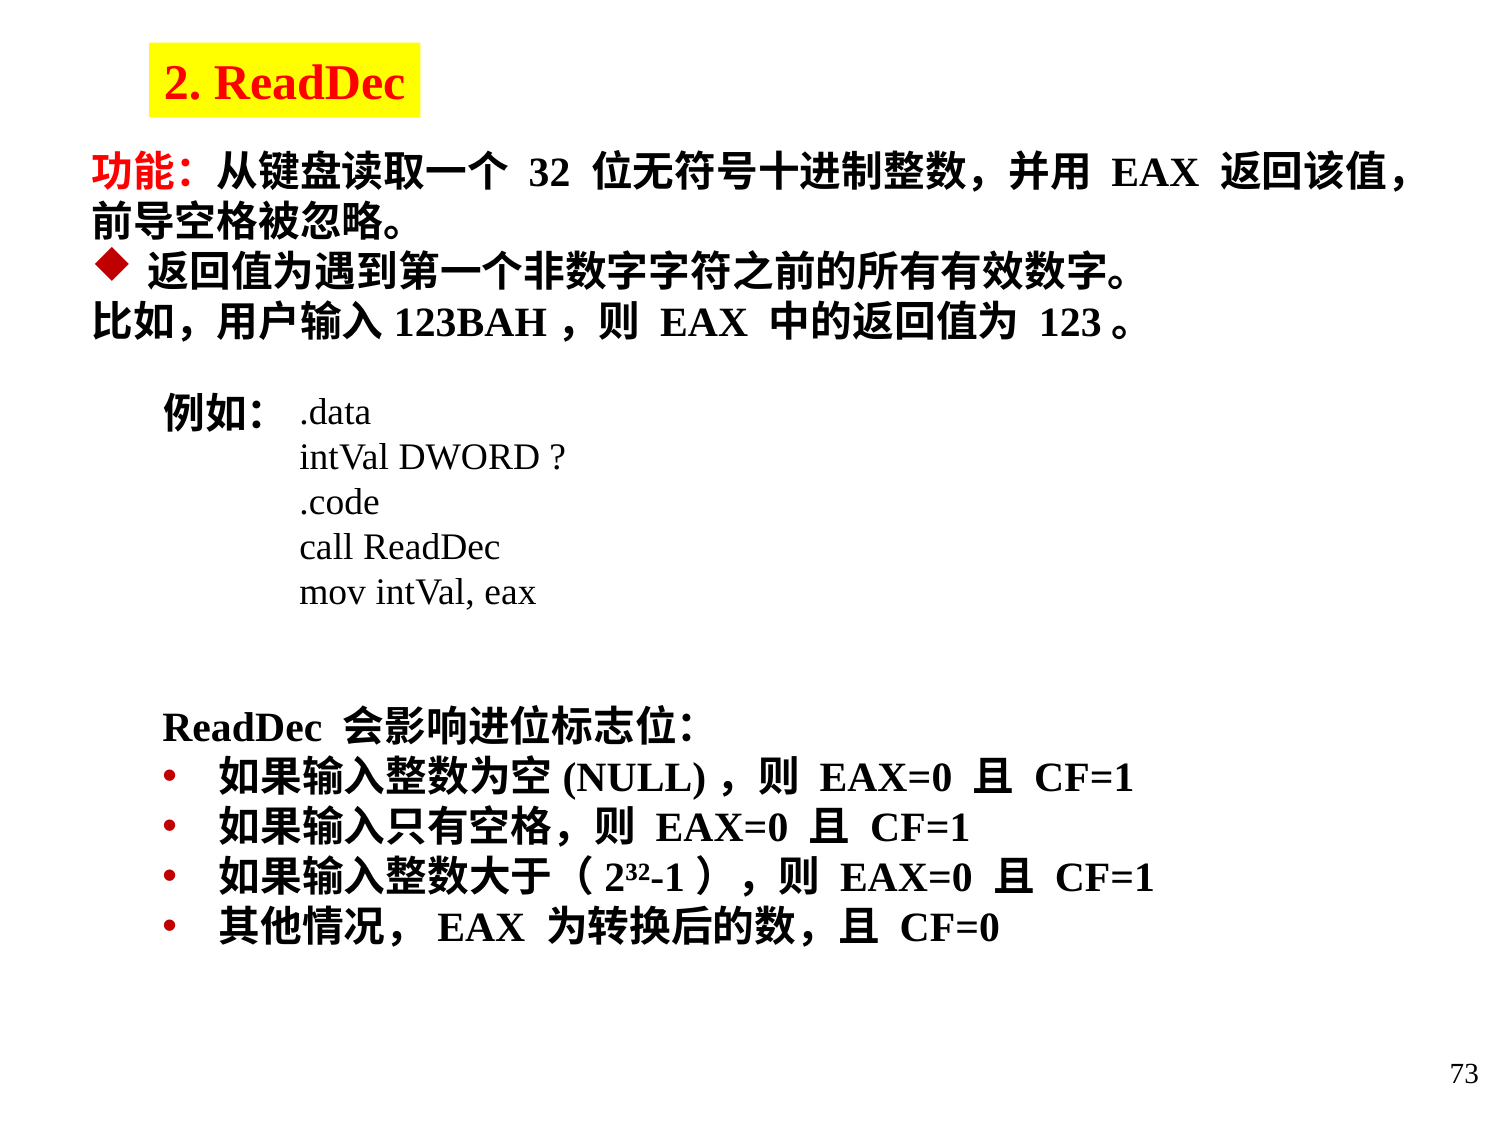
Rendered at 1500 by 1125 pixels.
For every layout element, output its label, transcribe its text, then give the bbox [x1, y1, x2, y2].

text_box ReadDec 会影响进位标志位： 如果输入整数为空(NULL)，则 EAX=0 且 CF=1 如果输入只有空格，则 EAX=0 且 CF=1 如果输入整数大于（2³²-1），则 EAX=0 且 CF=1 其他情况，EAX 为转换后的数，且 CF=0 [147, 692, 1211, 958]
slide_number 73 [1376, 1046, 1495, 1122]
text_box 2. ReadDec [149, 42, 421, 118]
text_box .data intVal DWORD ? .code call ReadDec mov intVal, eax [284, 379, 790, 620]
text_box 功能：从键盘读取一个 32 位无符号十进制整数，并用 EAX 返回该值，前导空格被忽略。 返回值为遇到第一个非数字字符之前的所有有效数字。 比如，用户输入123BAH，则 EAX 中的返回值为 123。 [76, 137, 1459, 352]
text_box 例如： [148, 379, 304, 445]
